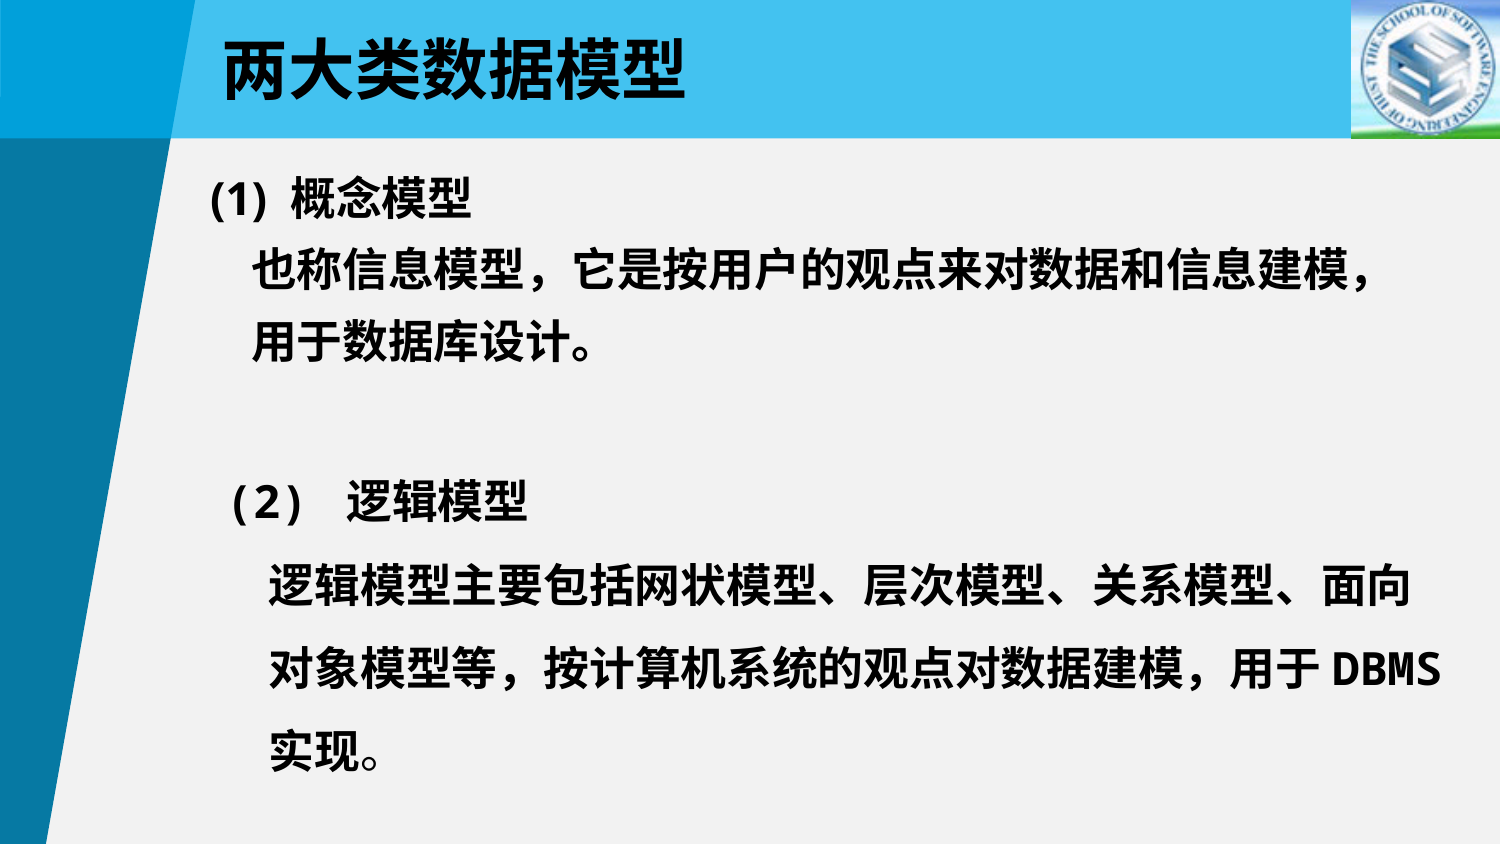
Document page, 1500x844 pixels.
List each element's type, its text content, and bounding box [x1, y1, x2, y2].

list (1) 概念模型 也称信息模型，它是按用户的观点来对数据和信息建模， 用于数据库设计。 (2) 逻辑模型 逻辑模型主要包括网状模型、层次模型、关系模型、面向 对象模型等，按计算机系统的观点对数据建模，用于DBMS 实现。 [183, 161, 1459, 777]
title 两大类数据模型 [206, 20, 727, 125]
picture [1351, 0, 1500, 139]
